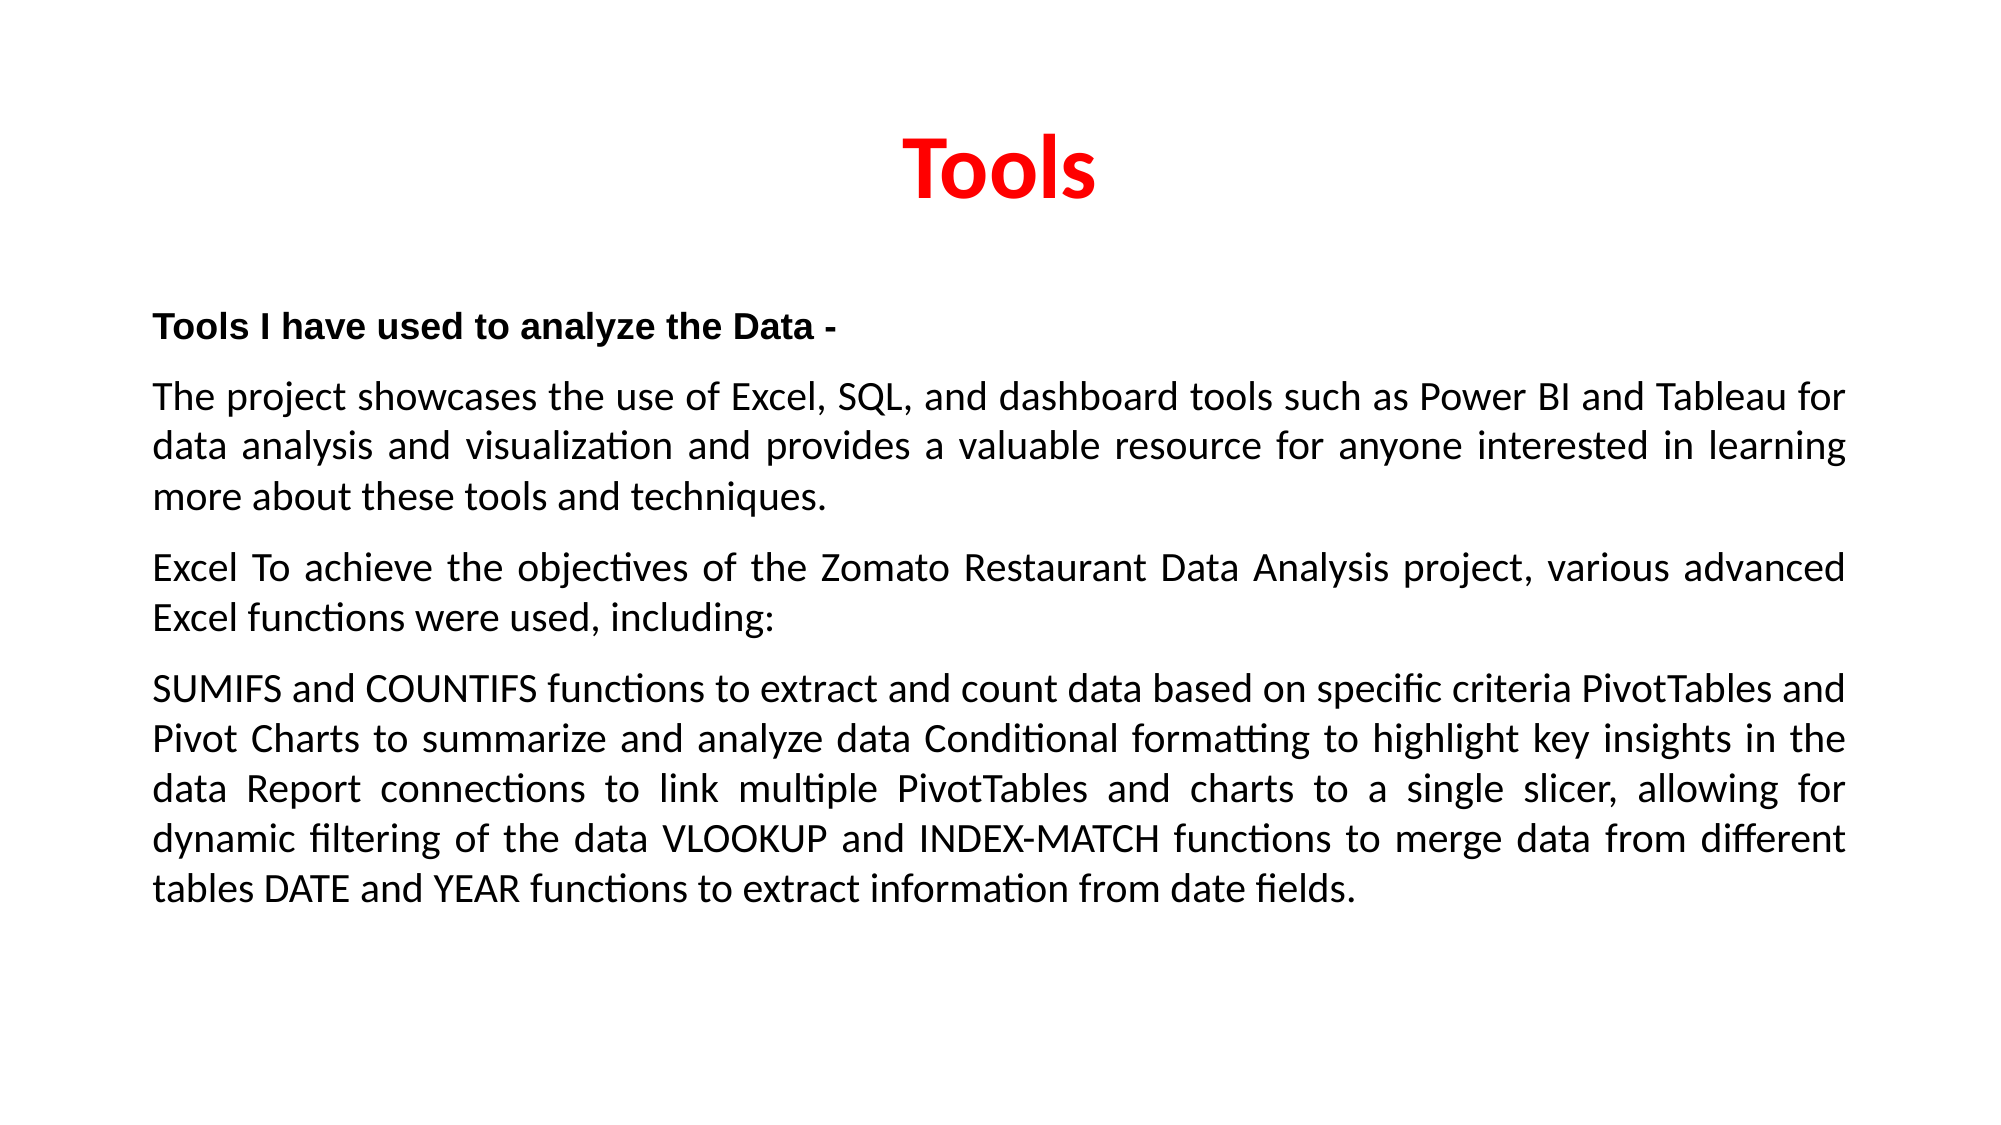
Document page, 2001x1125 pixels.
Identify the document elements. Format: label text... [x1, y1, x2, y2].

list Tools I have used to analyze the Data - The project showcases the use of Excel, SQL, and dashboard tools such as Power BI and Tableau for data analysis and visualization and provides a valuable resource for anyone interested in learning more about these tools and techniques. Excel To achieve the objectives of the Zomato Restaurant Data Analysis project, various advanced Excel functions were used, including: SUMIFS and COUNTIFS functions to extract and count data based on specific criteria PivotTables and Pivot Charts to summarize and analyze data Conditional formatting to highlight key insights in the data Report connections to link multiple PivotTables and charts to a single slicer, allowing for dynamic filtering of the data VLOOKUP and INDEX-MATCH functions to merge data from different tables DATE and YEAR functions to extract information from date fields. [137, 299, 1863, 1014]
title Tools [137, 59, 1863, 278]
